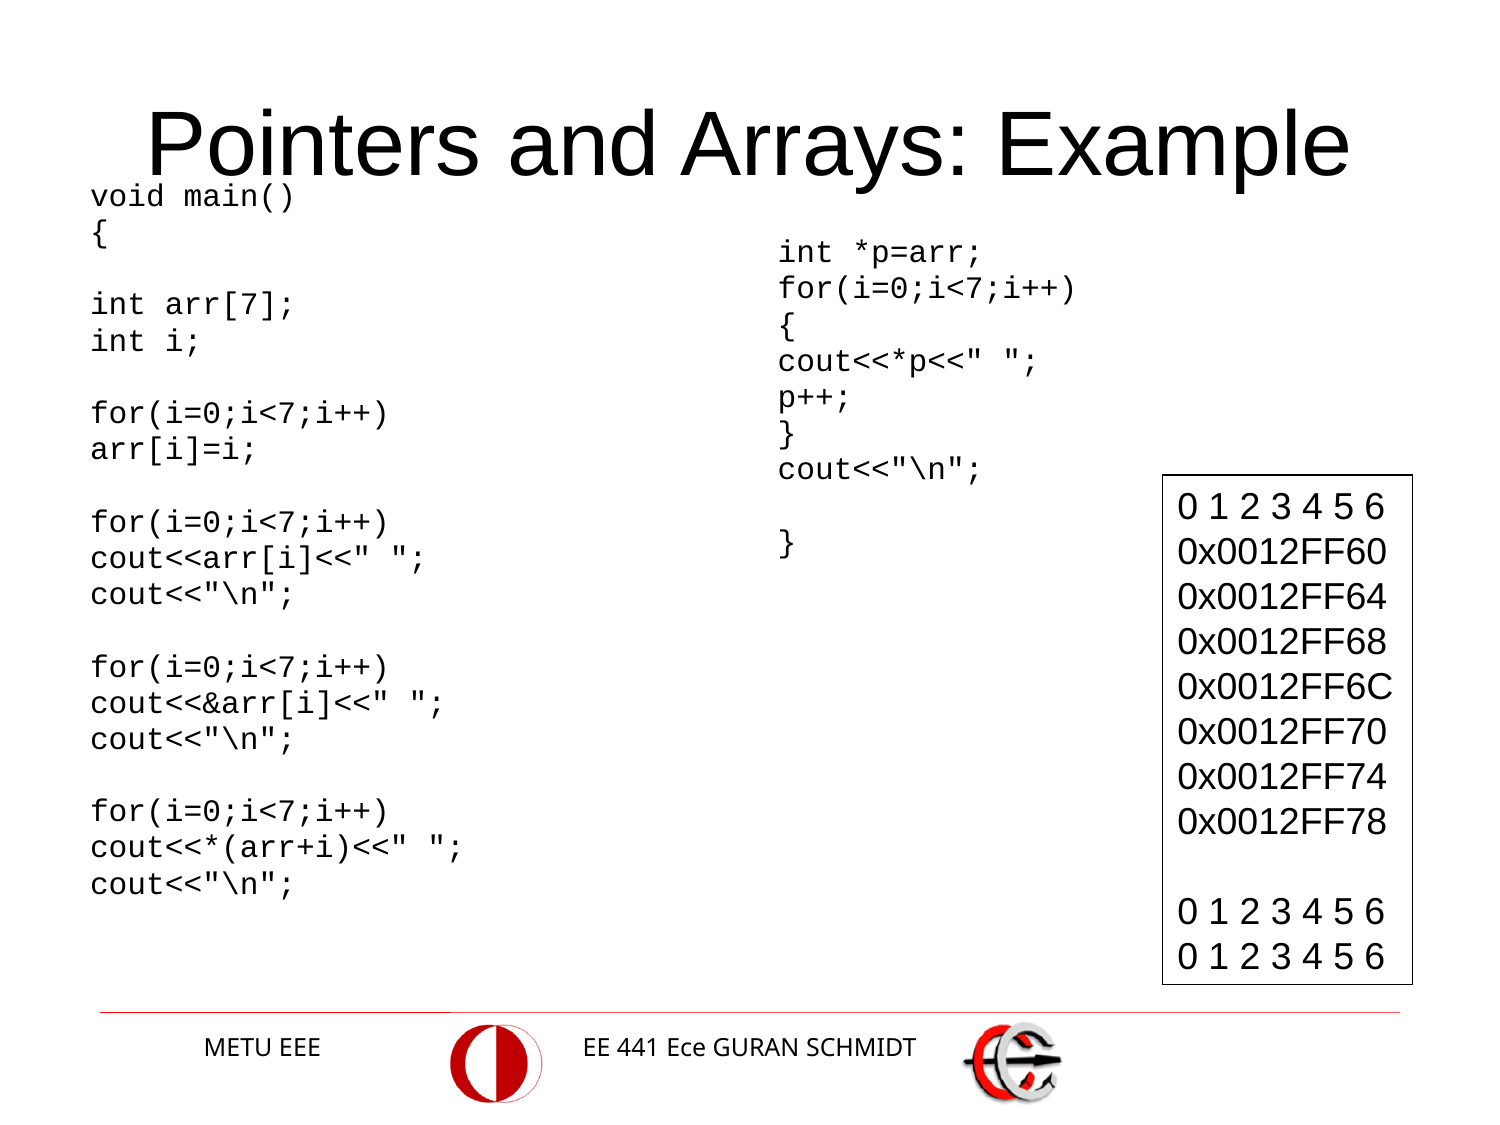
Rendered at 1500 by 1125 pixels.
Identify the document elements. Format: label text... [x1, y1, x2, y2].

list int *p=arr; for(i=0;i<7;i++) { cout<<*p<<" "; p++; } cout<<"\n"; } [762, 187, 1425, 975]
picture [448, 1023, 543, 1103]
slide_number METU EEE [99, 1024, 425, 1103]
text_box 0 1 2 3 4 5 6 0x0012FF60 0x0012FF64 0x0012FF68 0x0012FF6C 0x0012FF70 0x0012FF74 0x0012FF78 0 1 2 3 4 5 6 0 1 2 3 4 5 6 [1162, 474, 1413, 985]
footer EE 441 Ece GURAN SCHMIDT [512, 1024, 988, 1103]
list void main() { int arr[7]; int i; for(i=0;i<7;i++) arr[i]=i; for(i=0;i<7;i++) cout<<arr[i]<<" "; cout<<"\n"; for(i=0;i<7;i++) cout<<&arr[i]<<" "; cout<<"\n"; for(i=0;i<7;i++) cout<<*(arr+i)<<" "; cout<<"\n"; [75, 174, 738, 1000]
picture [950, 1019, 1068, 1106]
title Pointers and Arrays: Example [75, 45, 1425, 233]
